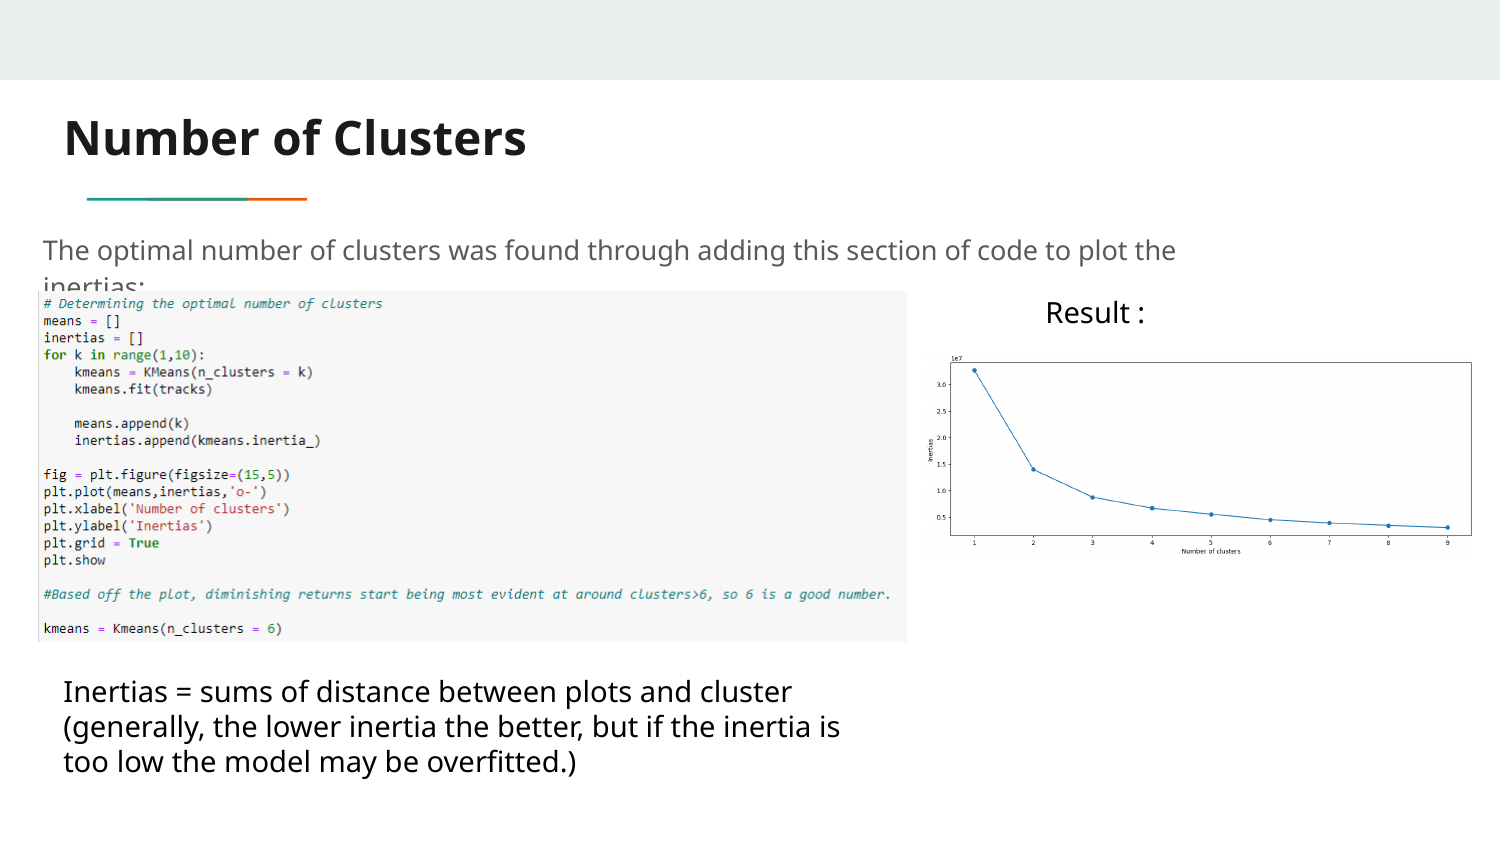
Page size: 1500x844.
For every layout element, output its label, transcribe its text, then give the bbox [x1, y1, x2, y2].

list The optimal number of clusters was found through adding this section of code to plot the inertias: [27, 213, 1290, 585]
text_box Inertias = sums of distance between plots and cluster (generally, the lower inertia the better, but if the inertia is too low the model may be overfitted.) [48, 658, 908, 786]
text_box Result : [1030, 279, 1500, 507]
title Number of Clusters [48, 93, 1310, 181]
picture [923, 351, 1475, 559]
picture [35, 291, 908, 642]
